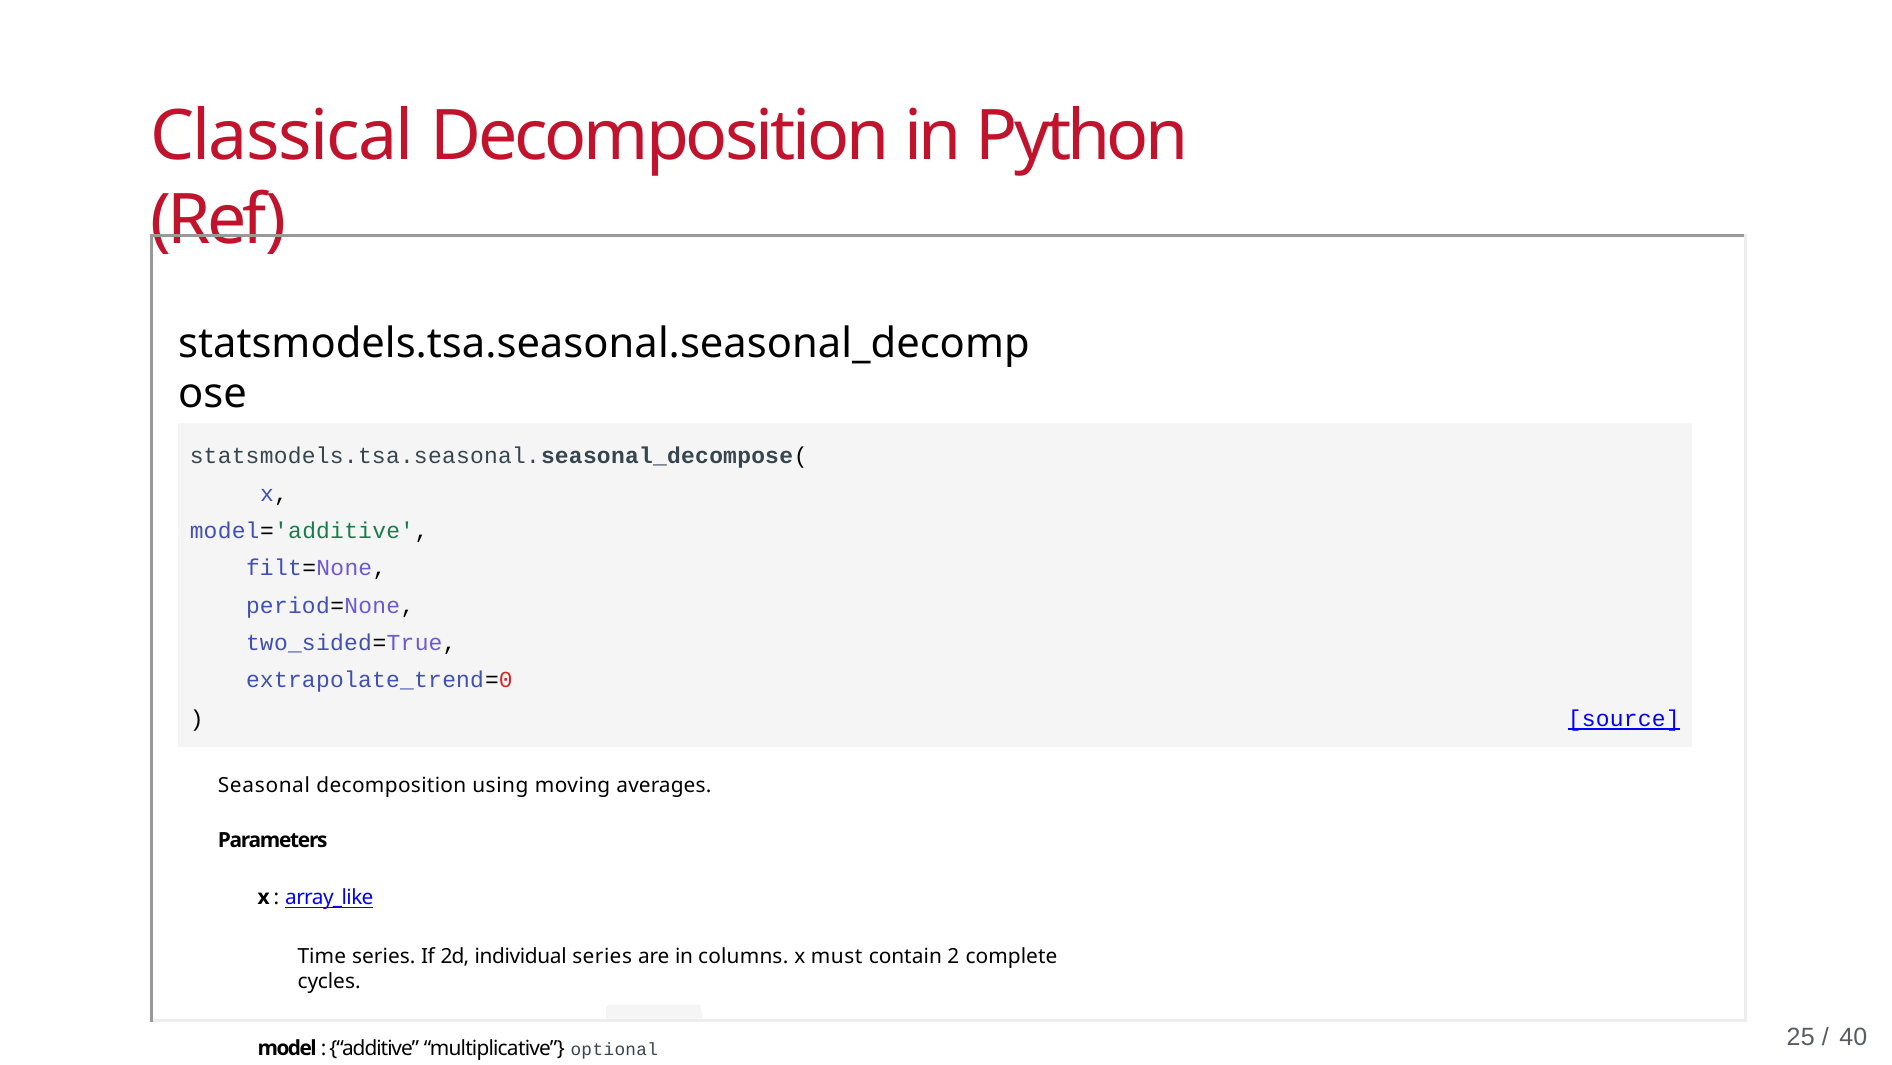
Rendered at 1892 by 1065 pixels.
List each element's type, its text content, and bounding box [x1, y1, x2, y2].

slide_number 25 / 40 [1780, 1020, 1868, 1065]
text_box statsmodels.tsa.seasonal.seasonal_decompose( x, model='additive', filt=None, period=None, two_sided=True, extrapolate_trend=0 [189, 429, 809, 693]
title Classical Decomposition in Python (Ref) [147, 86, 1268, 268]
text_box statsmodels.tsa.seasonal.seasonal_decompose [176, 313, 1056, 417]
text_box [source] [1567, 701, 1683, 732]
text_box ) [189, 701, 204, 732]
text_box Seasonal decomposition using moving averages. Parameters x : array_like Time series. If 2d, individual series are in columns. x must contain 2 complete cycles. model : {“additive” “multiplicative”} optional [215, 768, 1101, 1060]
text_box [178, 423, 1693, 747]
